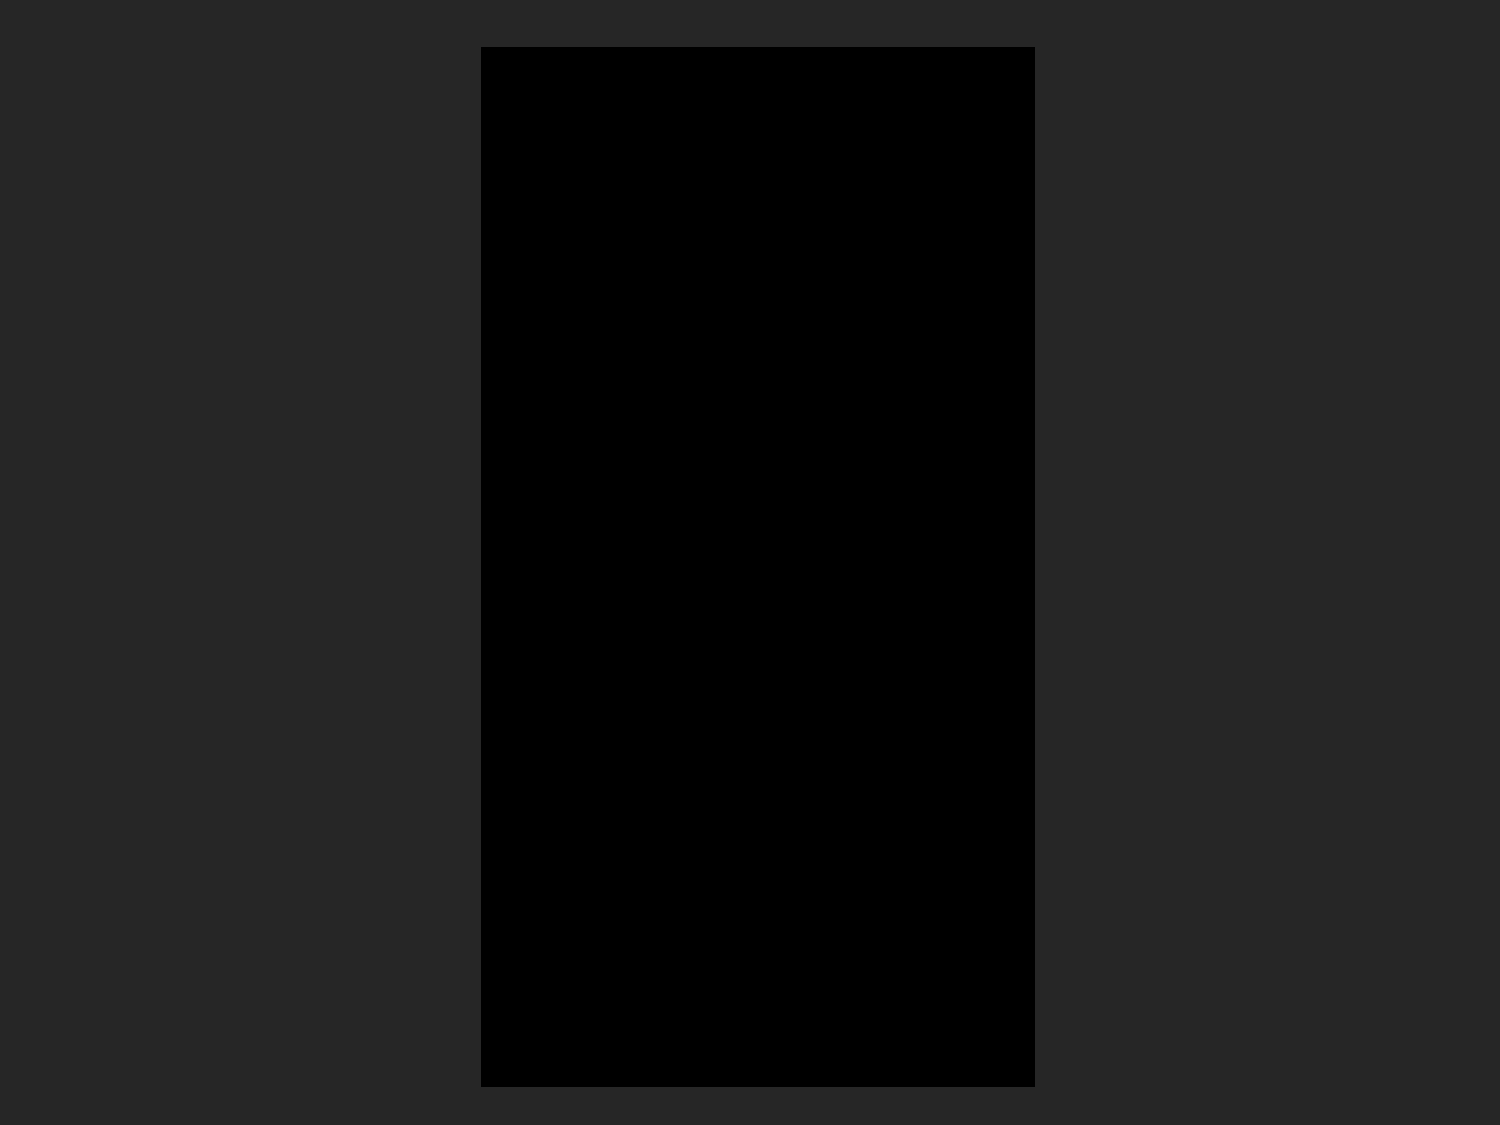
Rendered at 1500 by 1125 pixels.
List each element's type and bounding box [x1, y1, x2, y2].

list [480, 46, 1036, 1088]
